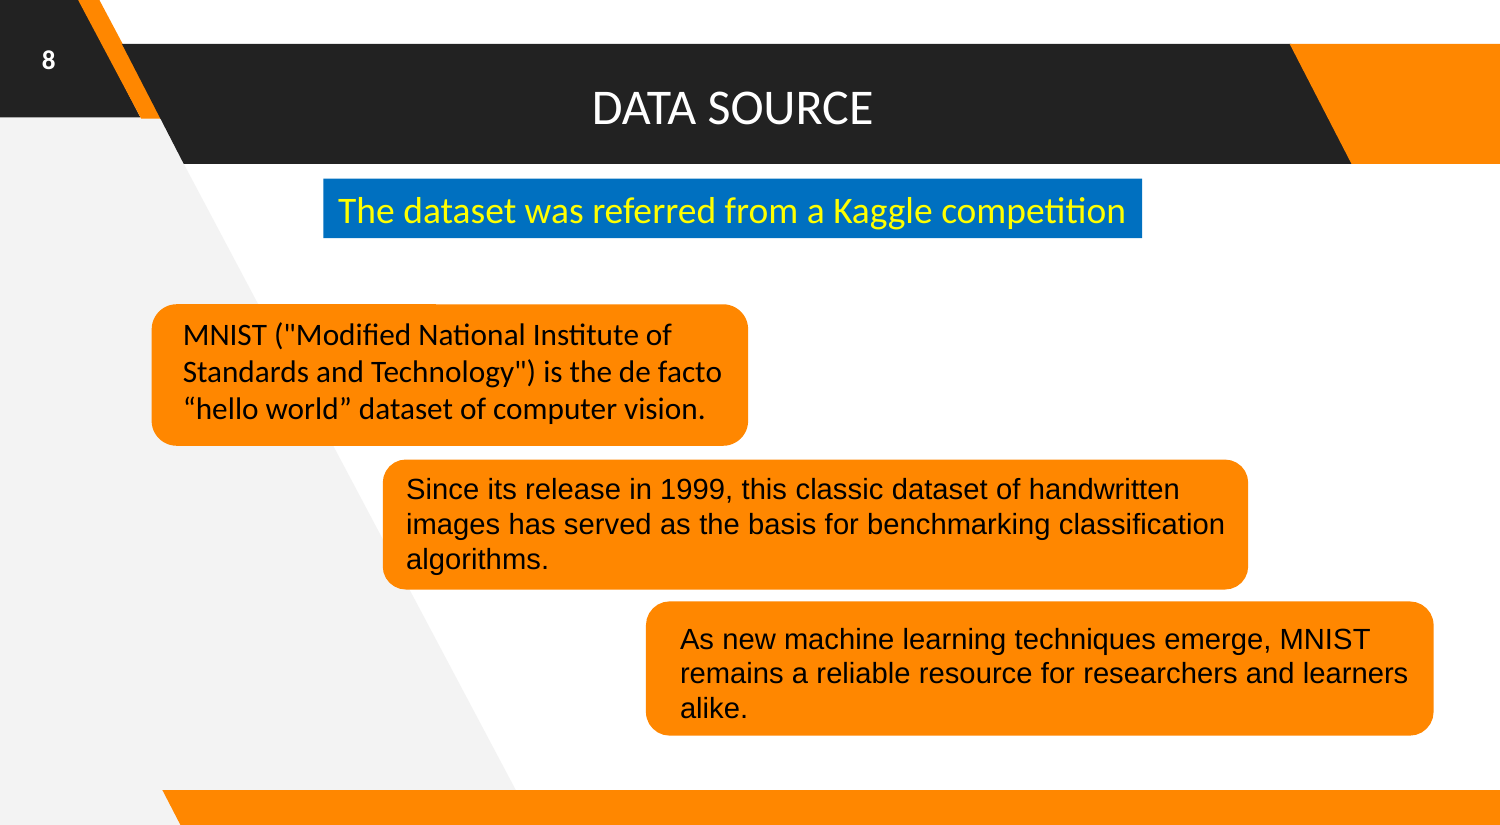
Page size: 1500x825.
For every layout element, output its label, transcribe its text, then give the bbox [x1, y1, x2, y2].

text_box The dataset was referred from a Kaggle competition [323, 178, 1143, 239]
text_box [151, 304, 745, 446]
text_box [645, 601, 1430, 736]
text_box Since its release in 1999, this classic dataset of handwritten images has served as the basis for benchmarking classification algorithms. [391, 463, 1267, 583]
text_box MNIST ("Modified National Institute of Standards and Technology") is the de facto “hello world” dataset of computer vision. [168, 306, 818, 434]
text_box [393, 459, 1238, 463]
title DATA SOURCE [181, 44, 1285, 165]
text_box As new machine learning techniques emerge, MNIST remains a reliable resource for researchers and learners alike. [665, 612, 1453, 733]
slide_number 8 [0, 0, 98, 118]
text_box [382, 465, 1242, 590]
